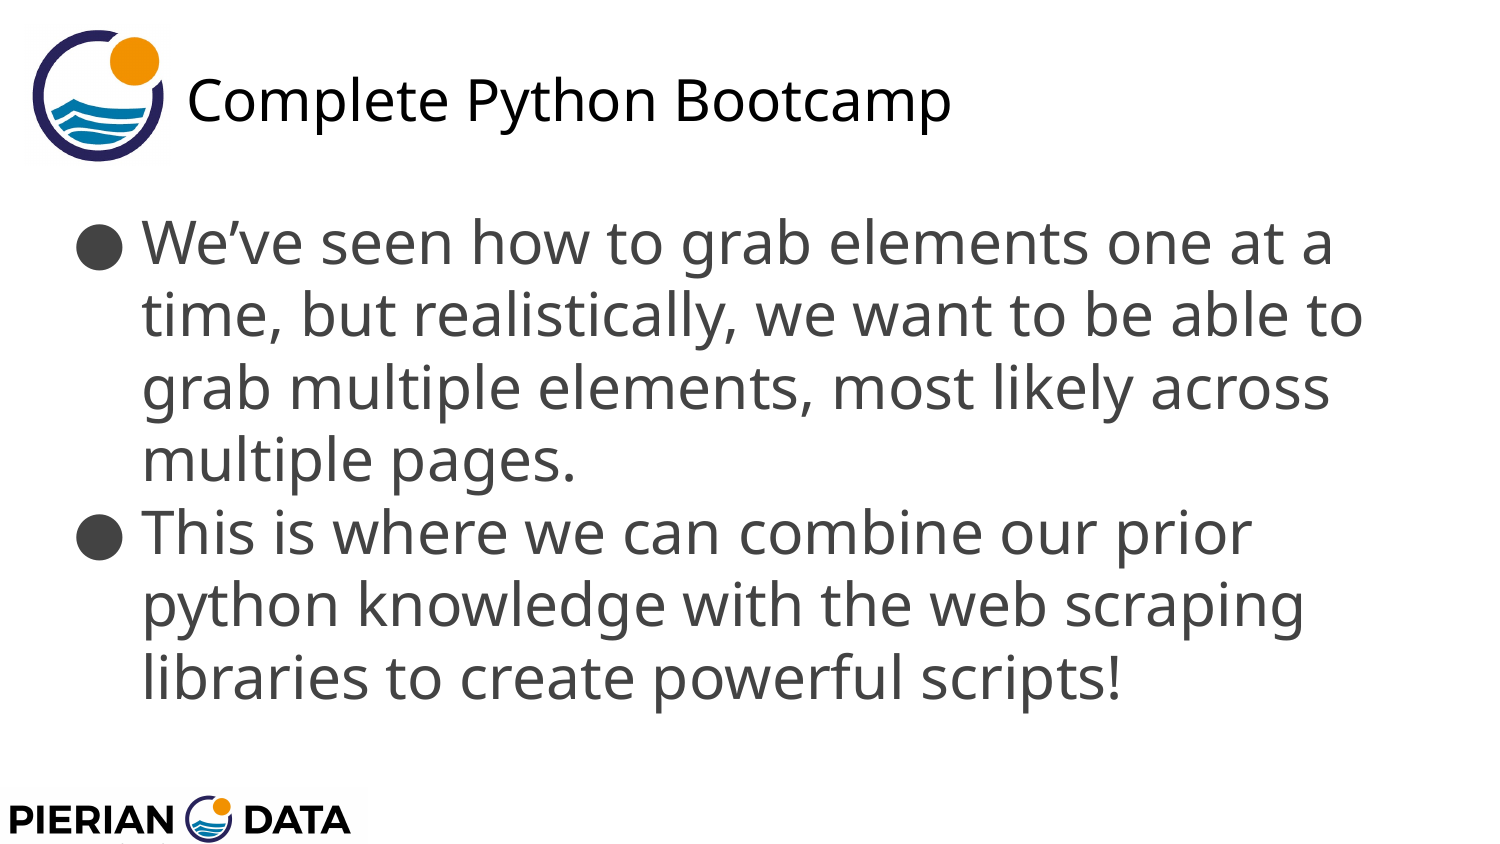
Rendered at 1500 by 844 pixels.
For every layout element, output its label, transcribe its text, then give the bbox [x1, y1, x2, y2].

picture [24, 24, 172, 167]
picture [0, 787, 368, 844]
list We’ve seen how to grab elements one at a time, but realistically, we want to be able to grab multiple elements, most likely across multiple pages. This is where we can combine our prior python knowledge with the web scraping libraries to create powerful scripts! [51, 189, 1476, 750]
title Complete Python Bootcamp [176, 48, 1449, 143]
